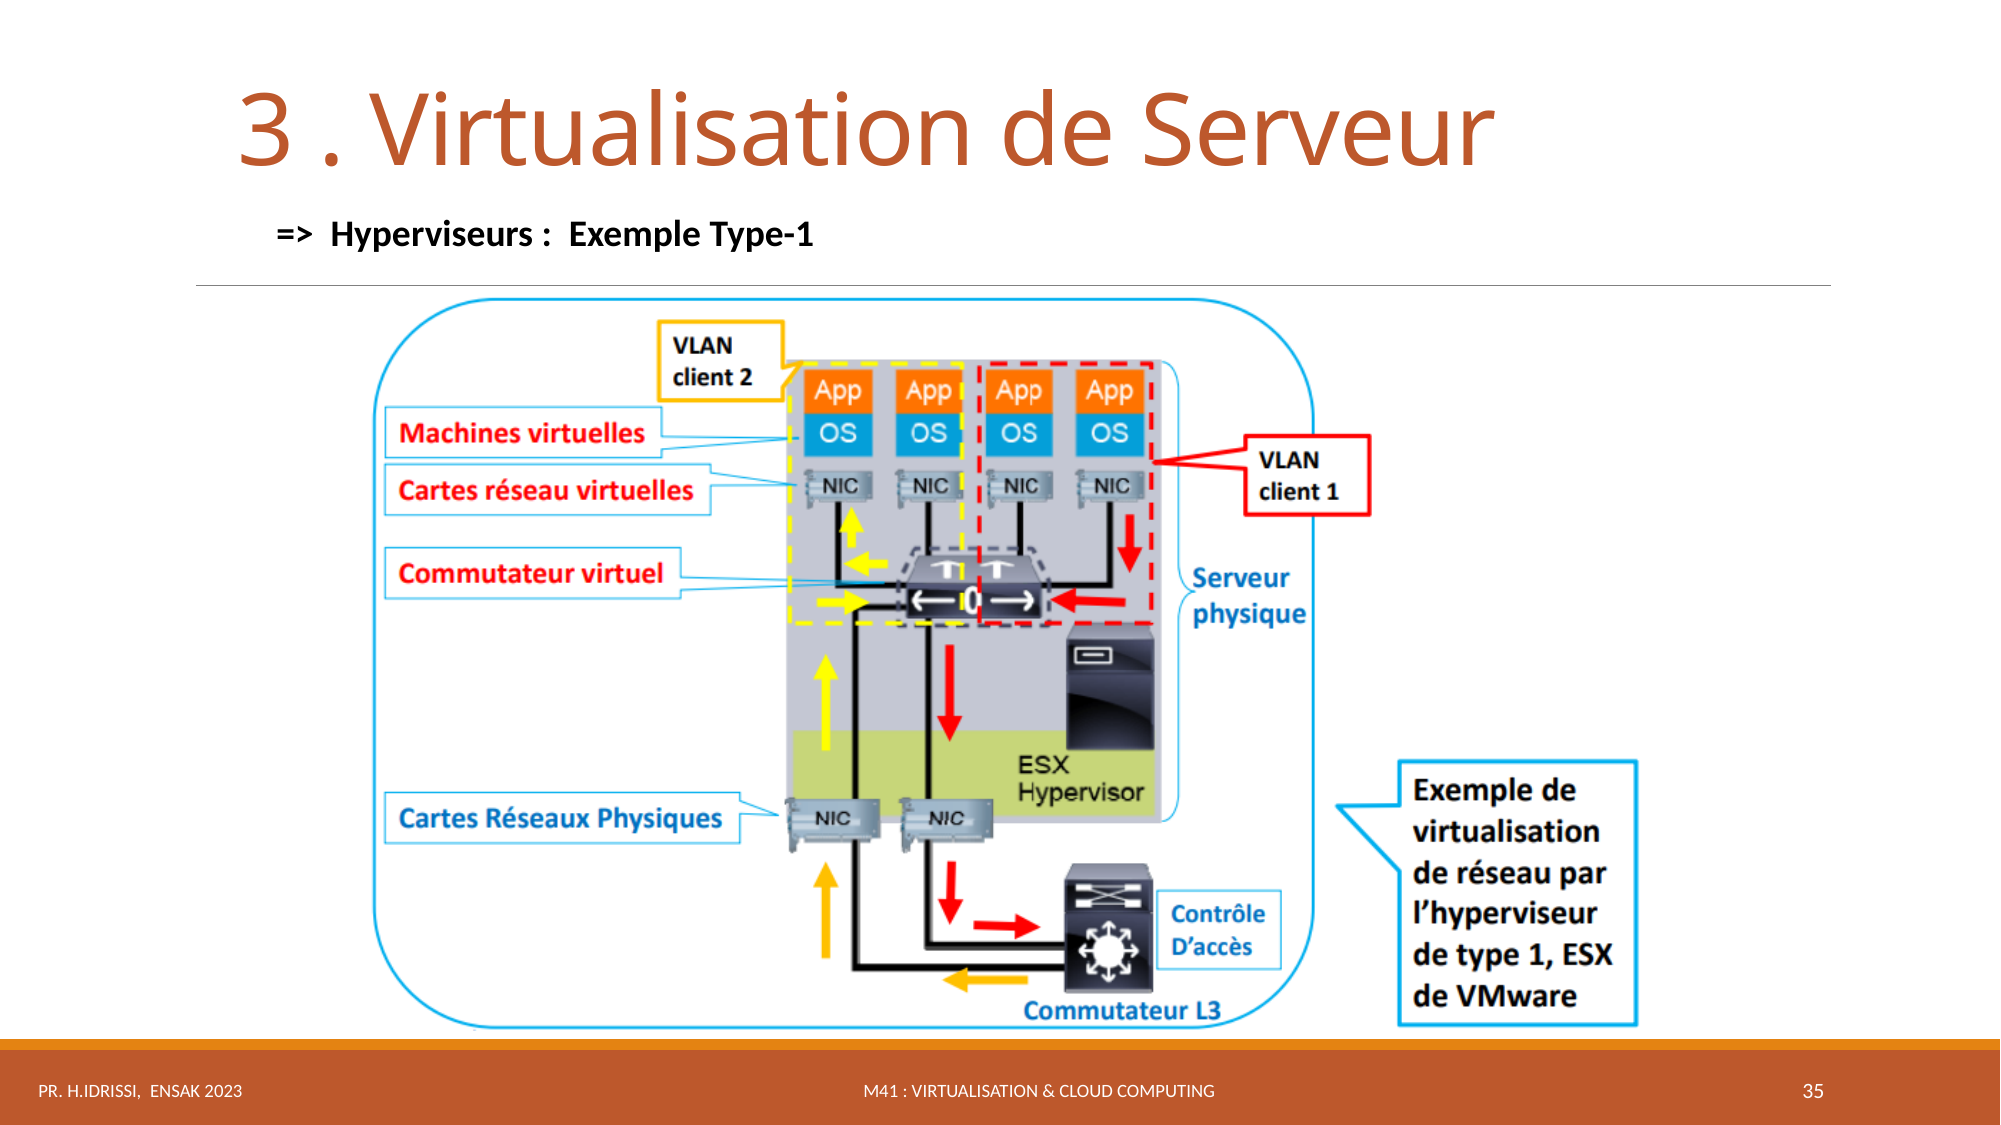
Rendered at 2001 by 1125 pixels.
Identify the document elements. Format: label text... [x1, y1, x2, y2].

footer Pr. H.IDRISSI, ENSAK 2023 [21, 1059, 260, 1120]
slide_number 35 [1624, 1059, 1840, 1120]
picture [361, 291, 1642, 1031]
text_box => Hyperviseurs : Exemple Type-1 [261, 201, 830, 262]
text_box M41 : Virtualisation & Cloud Computing [807, 1059, 1271, 1120]
text_box 3 . Virtualisation de Serveur [222, 58, 1642, 194]
